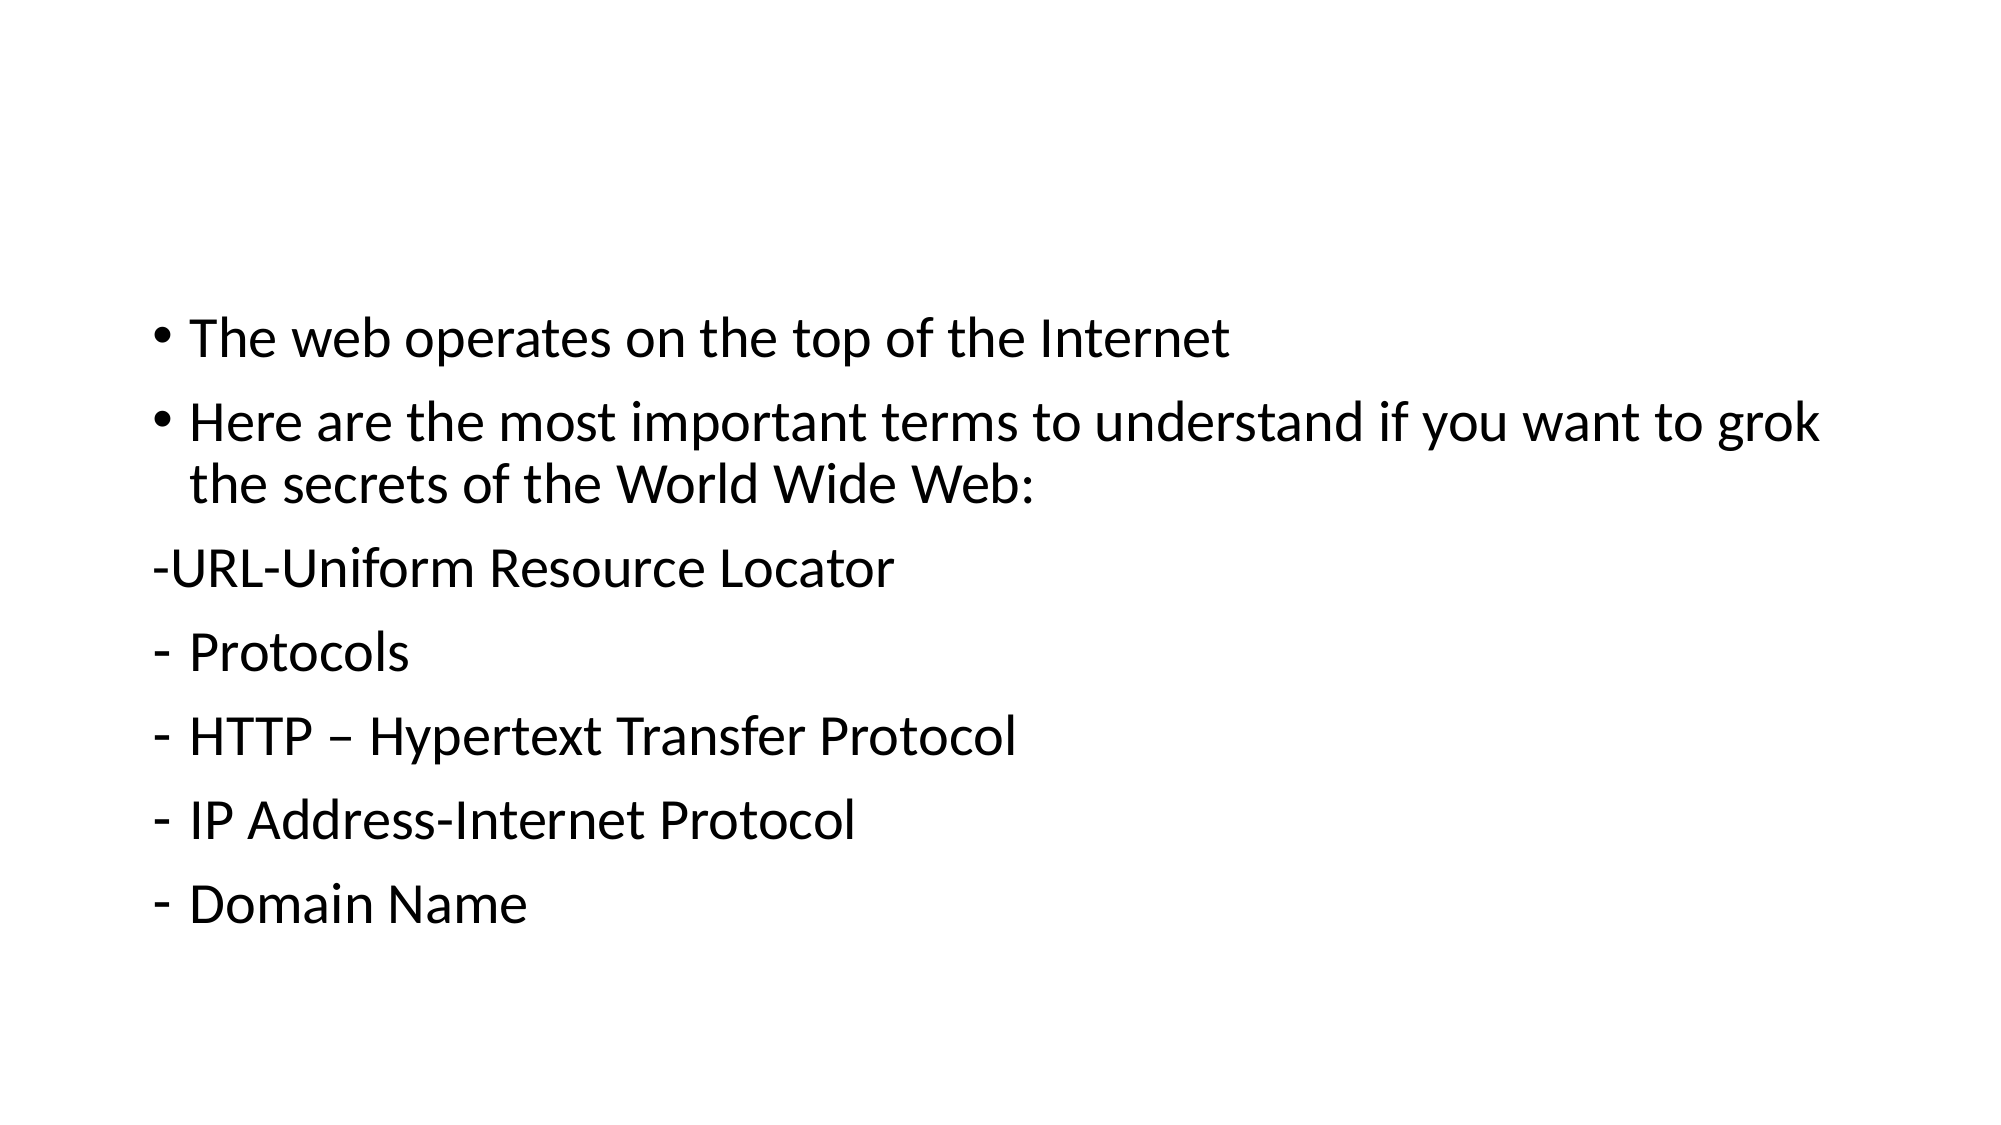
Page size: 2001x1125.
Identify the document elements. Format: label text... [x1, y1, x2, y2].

list The web operates on the top of the Internet Here are the most important terms to understand if you want to grok the secrets of the World Wide Web: -URL-Uniform Resource Locator Protocols HTTP – Hypertext Transfer Protocol IP Address-Internet Protocol Domain Name [137, 299, 1863, 1014]
